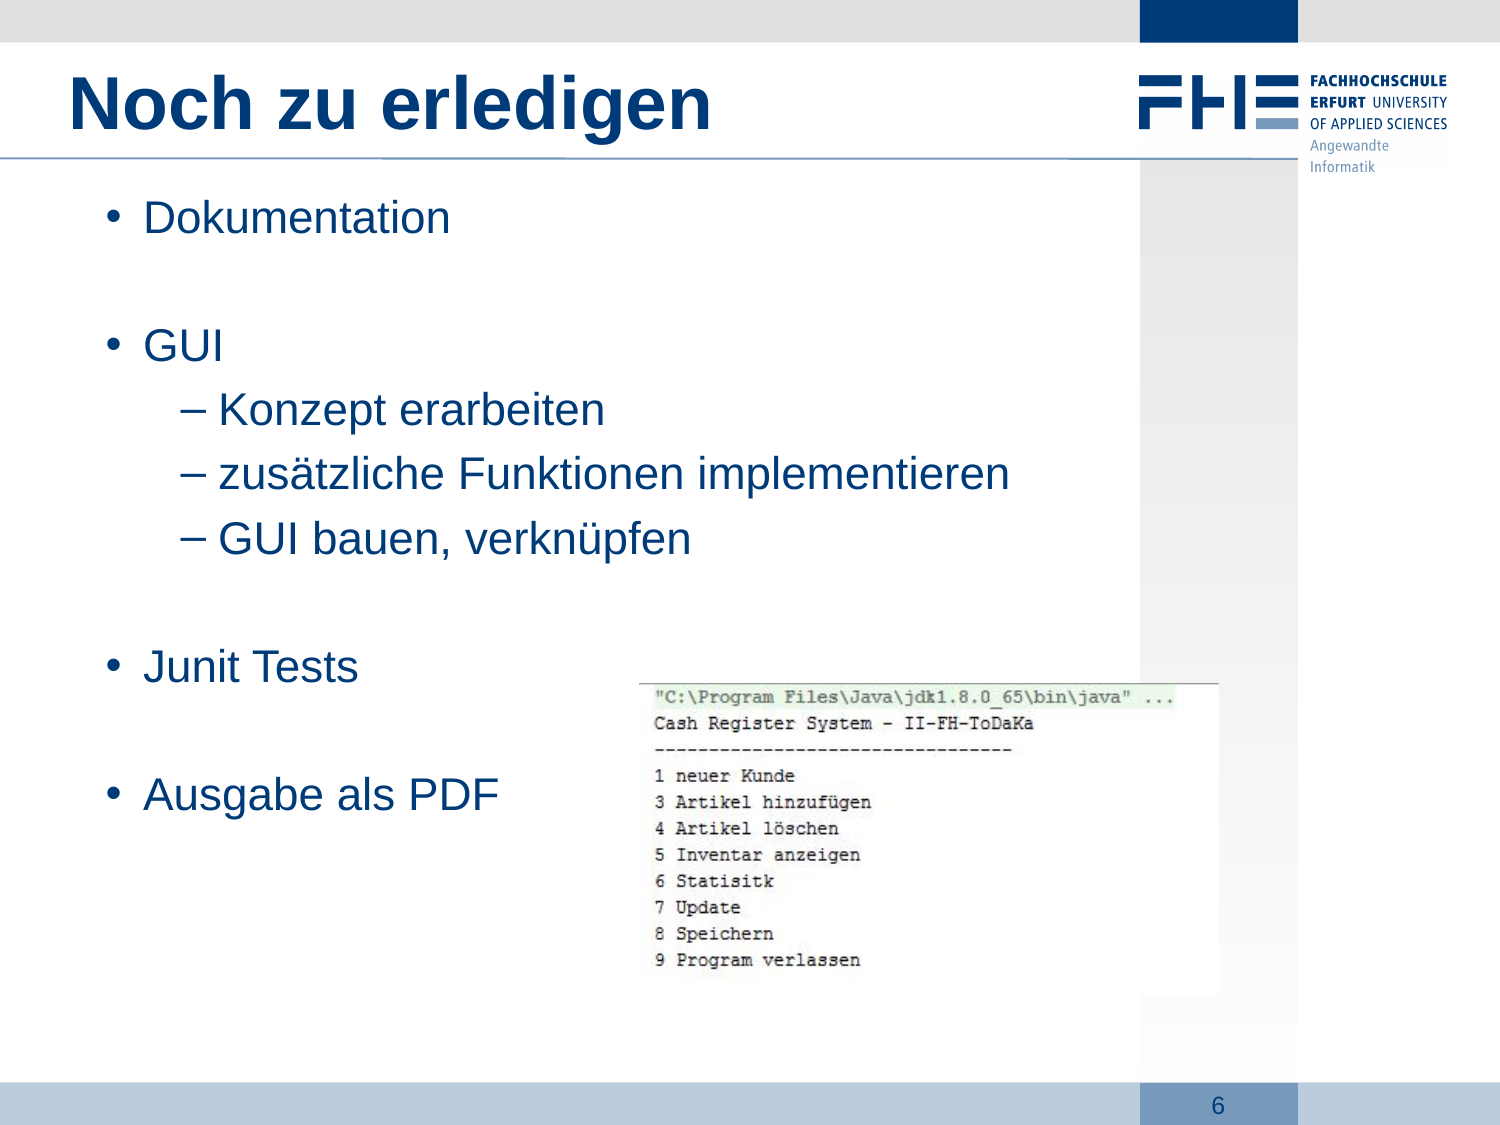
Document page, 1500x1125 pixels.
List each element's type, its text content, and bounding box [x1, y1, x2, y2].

picture [639, 683, 1219, 995]
title Noch zu erledigen [53, 58, 1140, 142]
picture [1139, 75, 1447, 172]
list Dokumentation GUI Konzept erarbeiten zusätzliche Funktionen implementieren GUI bauen, verknüpfen Junit Tests Ausgabe als PDF [53, 172, 1500, 1083]
